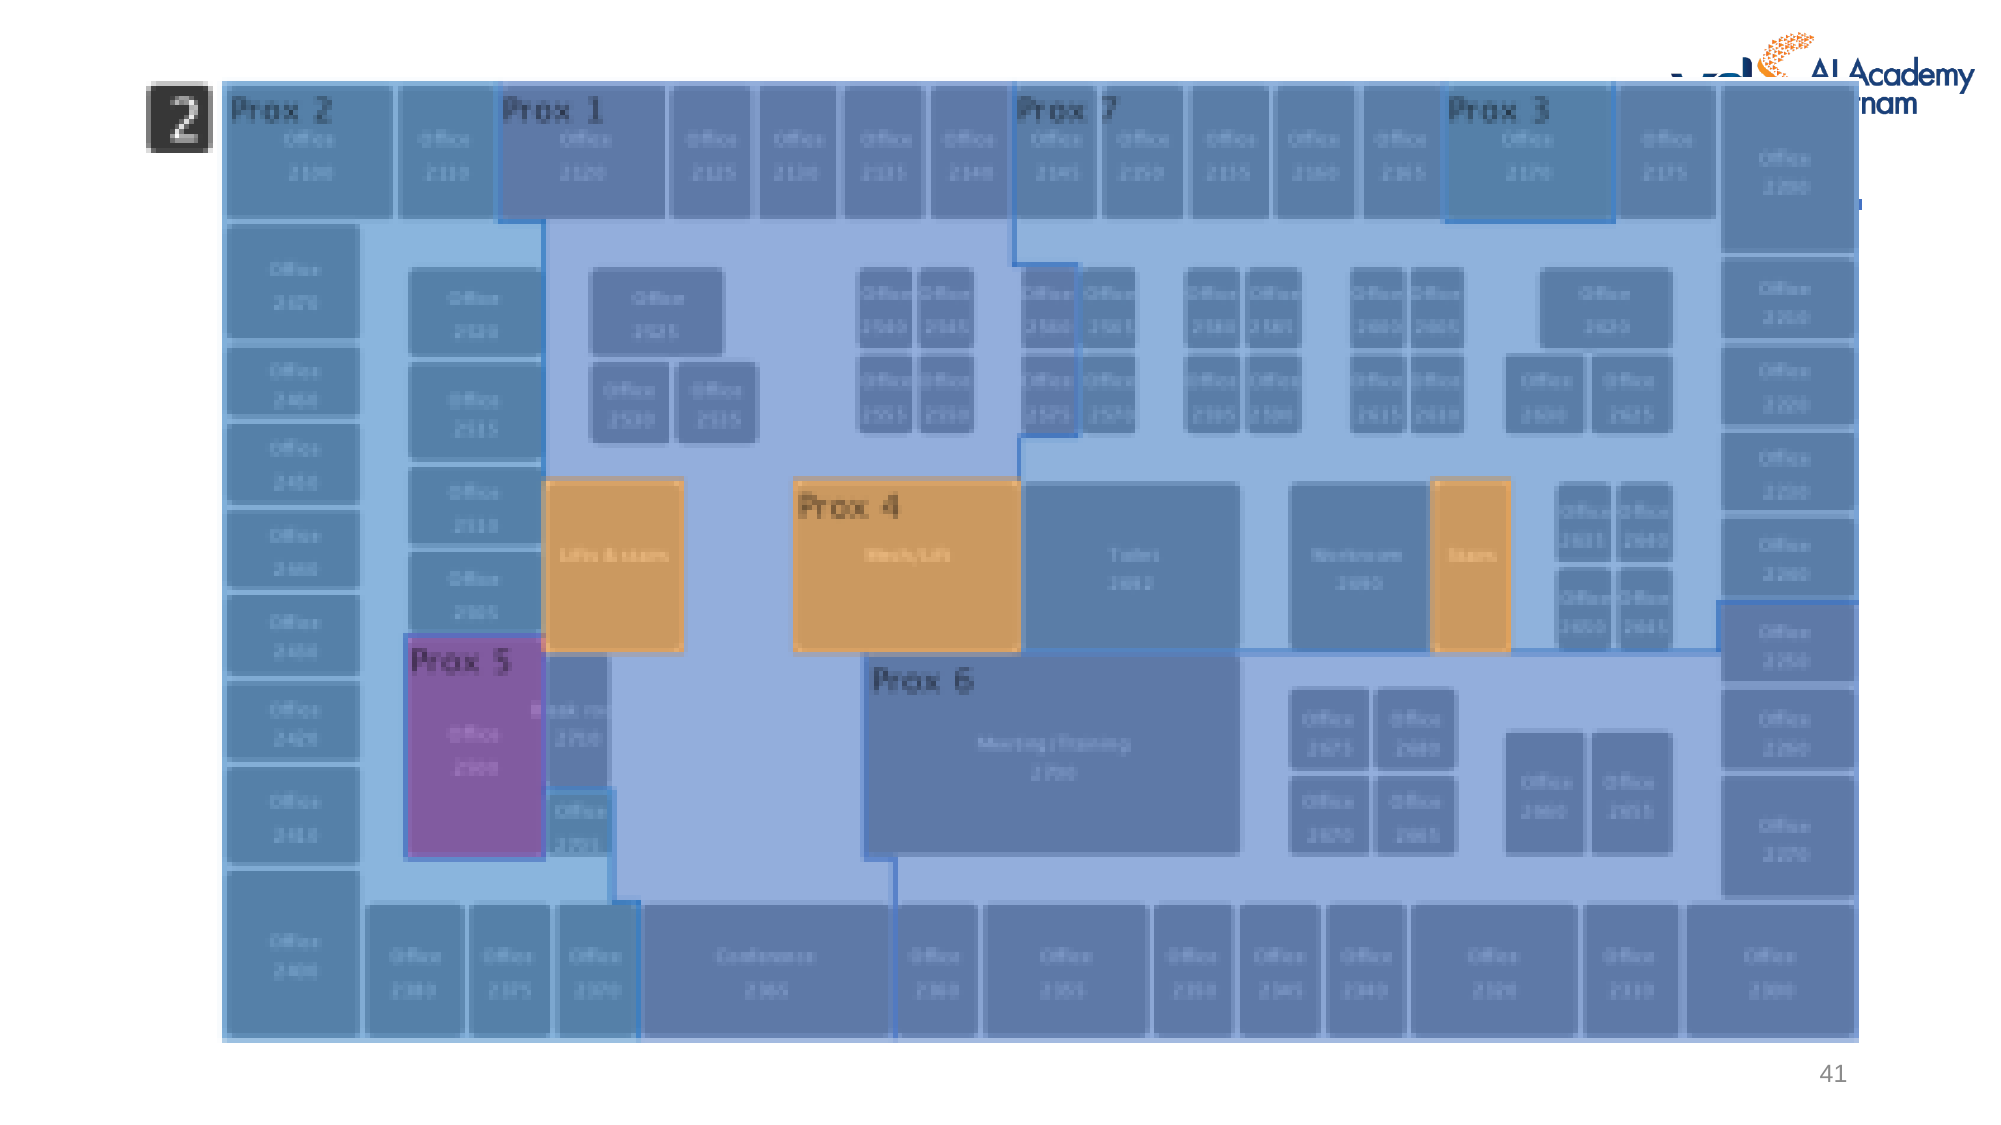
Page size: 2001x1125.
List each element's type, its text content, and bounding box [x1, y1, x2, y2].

slide_number 41 [1412, 1042, 1863, 1103]
picture [137, 32, 1975, 1043]
